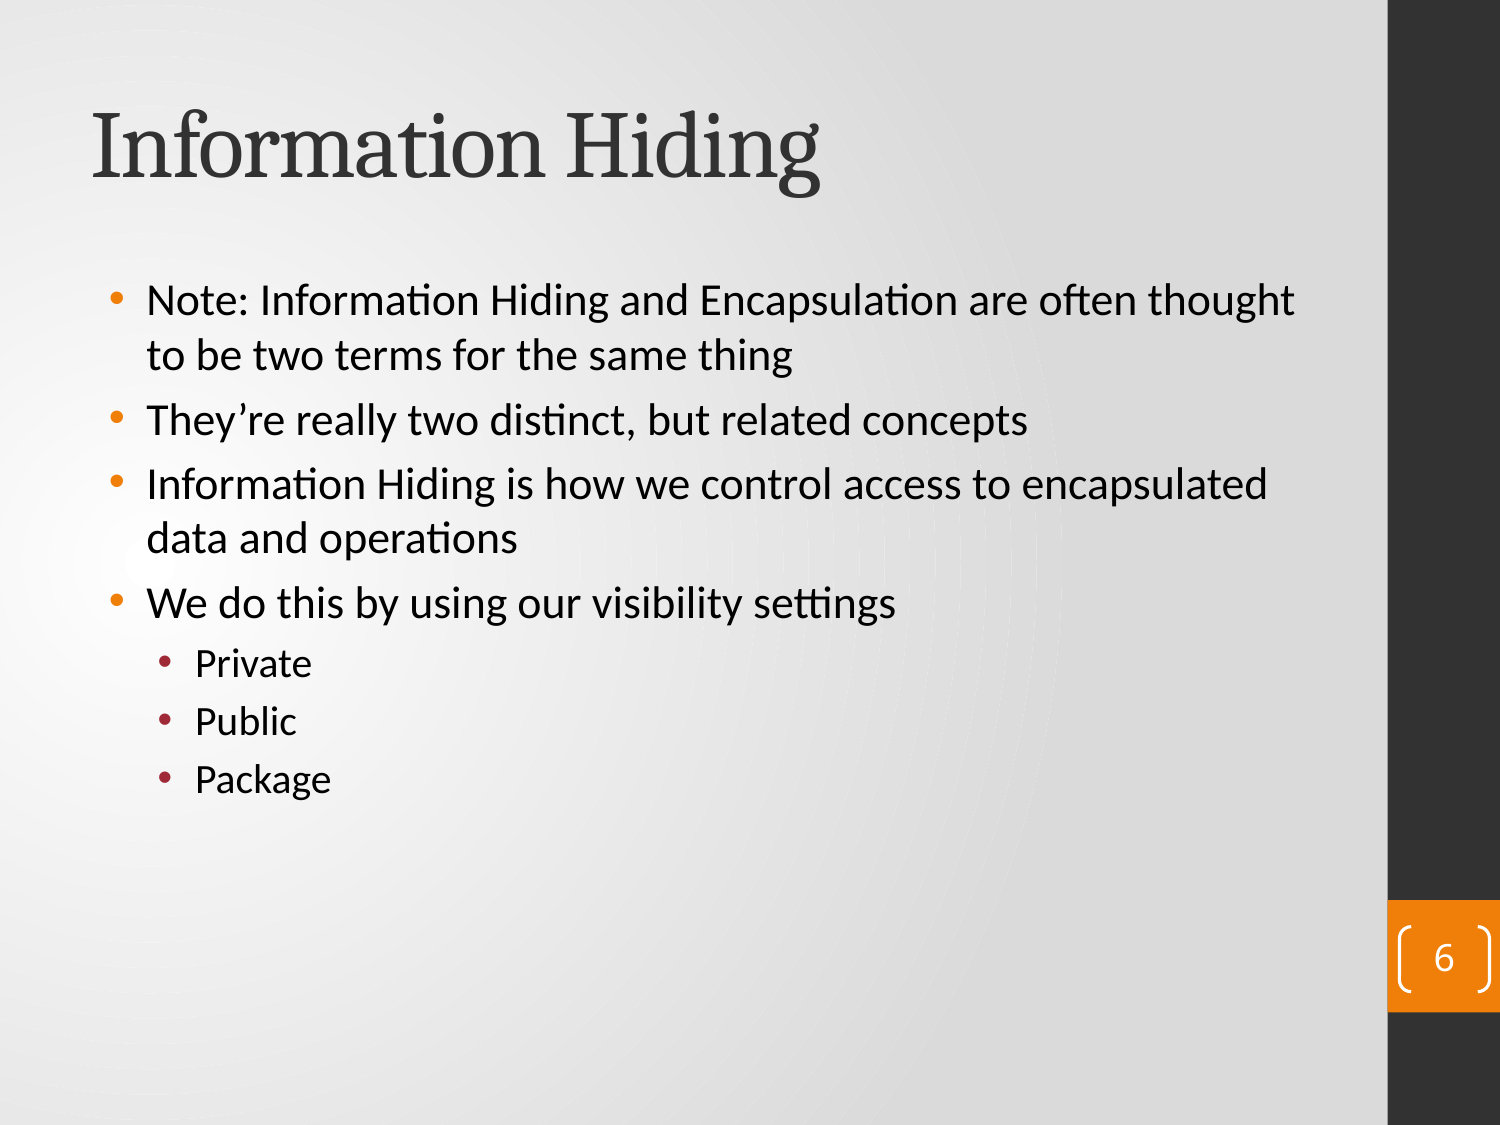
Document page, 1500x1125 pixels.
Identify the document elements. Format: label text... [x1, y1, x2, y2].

list Note: Information Hiding and Encapsulation are often thought to be two terms for the same thing They’re really two distinct, but related concepts Information Hiding is how we control access to encapsulated data and operations We do this by using our visibility settings Private Public Package [75, 262, 1325, 1050]
title Information Hiding [75, 45, 1325, 233]
slide_number 6 [1397, 925, 1492, 994]
